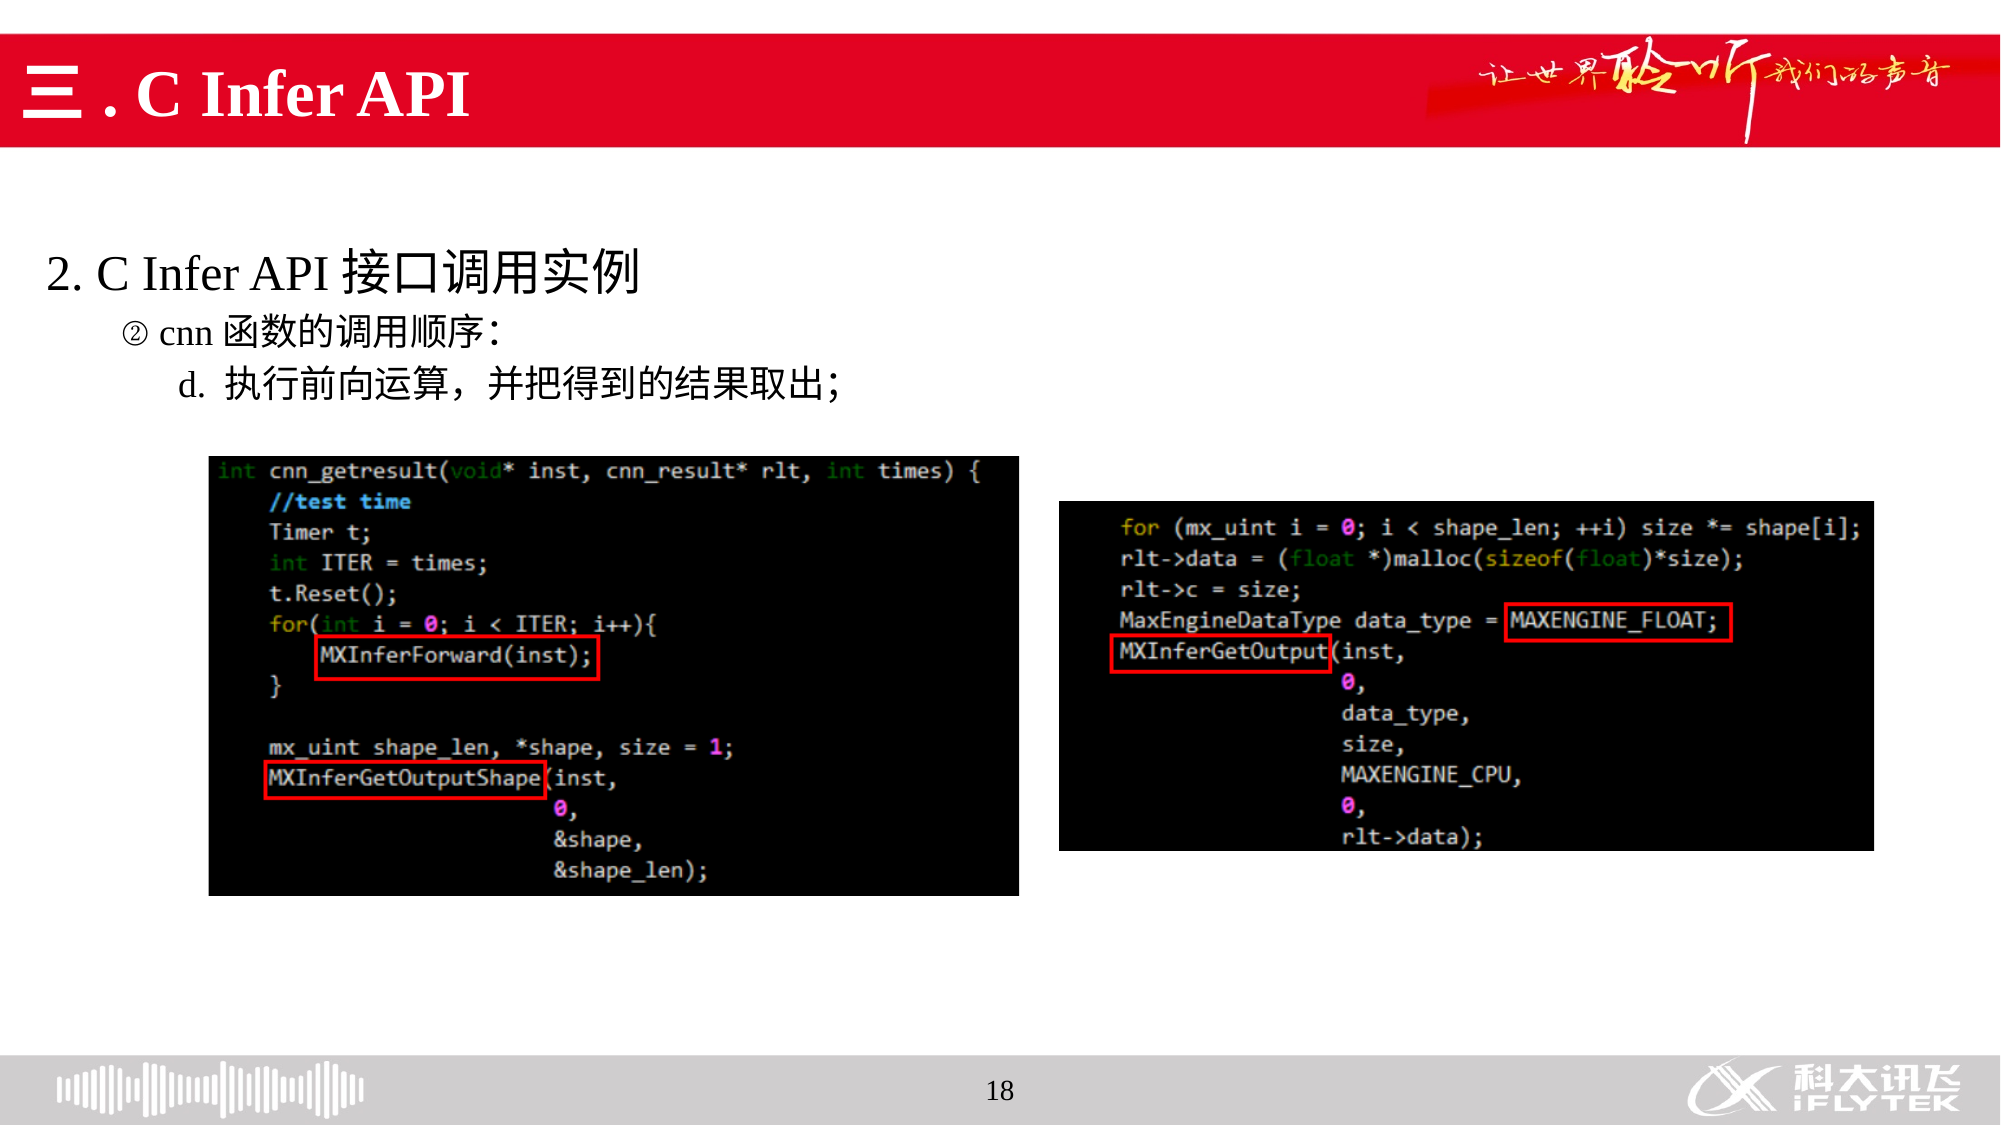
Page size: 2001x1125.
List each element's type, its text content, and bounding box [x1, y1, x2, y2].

title 三. C Infer API [4, 30, 950, 149]
list 2. C Infer API接口调用实例 ② cnn函数的调用顺序： d. 执行前向运算，并把得到的结果取出； [31, 172, 1382, 982]
picture [0, 0, 2001, 1125]
footer 18 [683, 1058, 1317, 1119]
